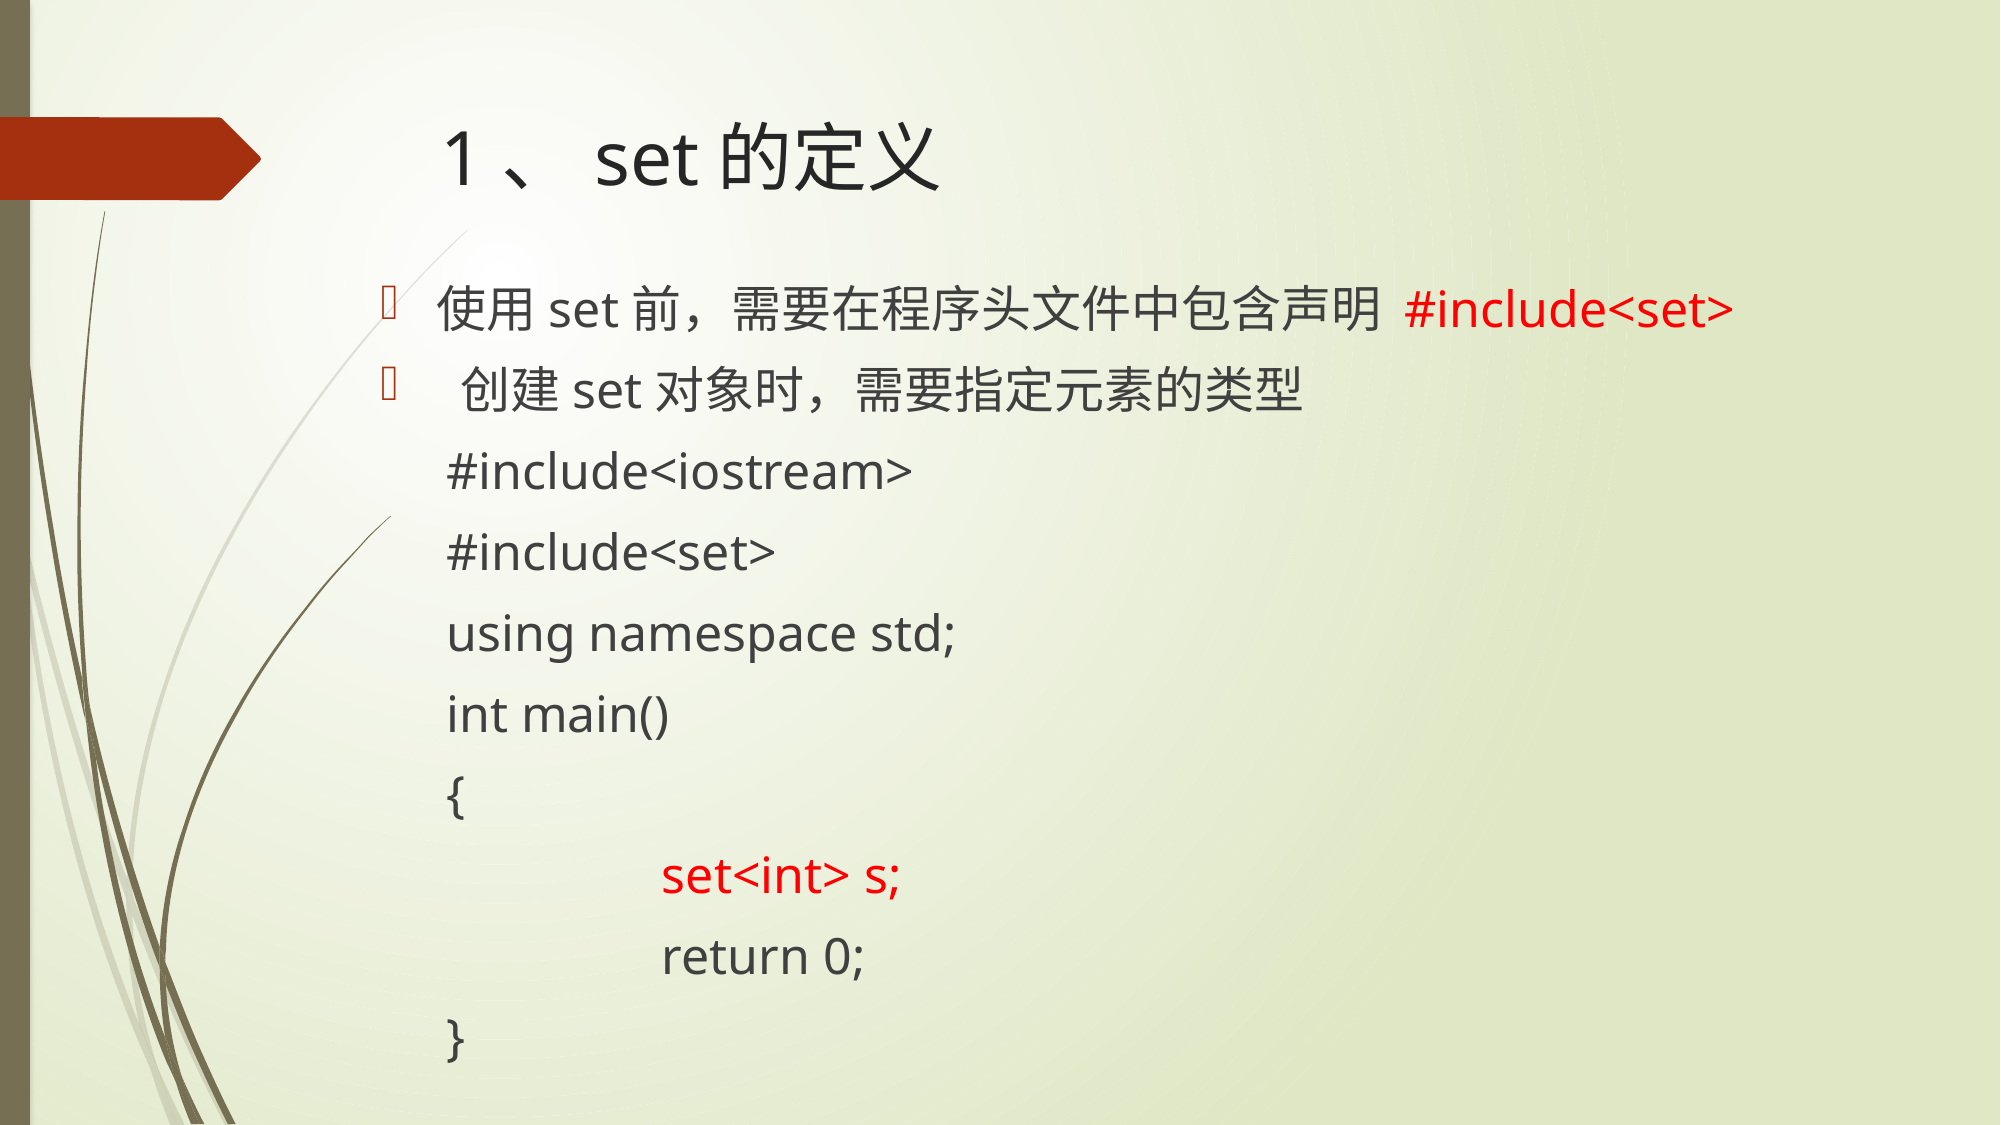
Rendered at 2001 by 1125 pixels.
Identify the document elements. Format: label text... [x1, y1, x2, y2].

list 使用set前，需要在程序头文件中包含声明 #include<set> 创建set对象时，需要指定元素的类型 #include<iostream> #include<set> using namespace std; int main() { set<int> s; return 0; } [365, 270, 1888, 1062]
title 1、set的定义 [425, 102, 1888, 270]
